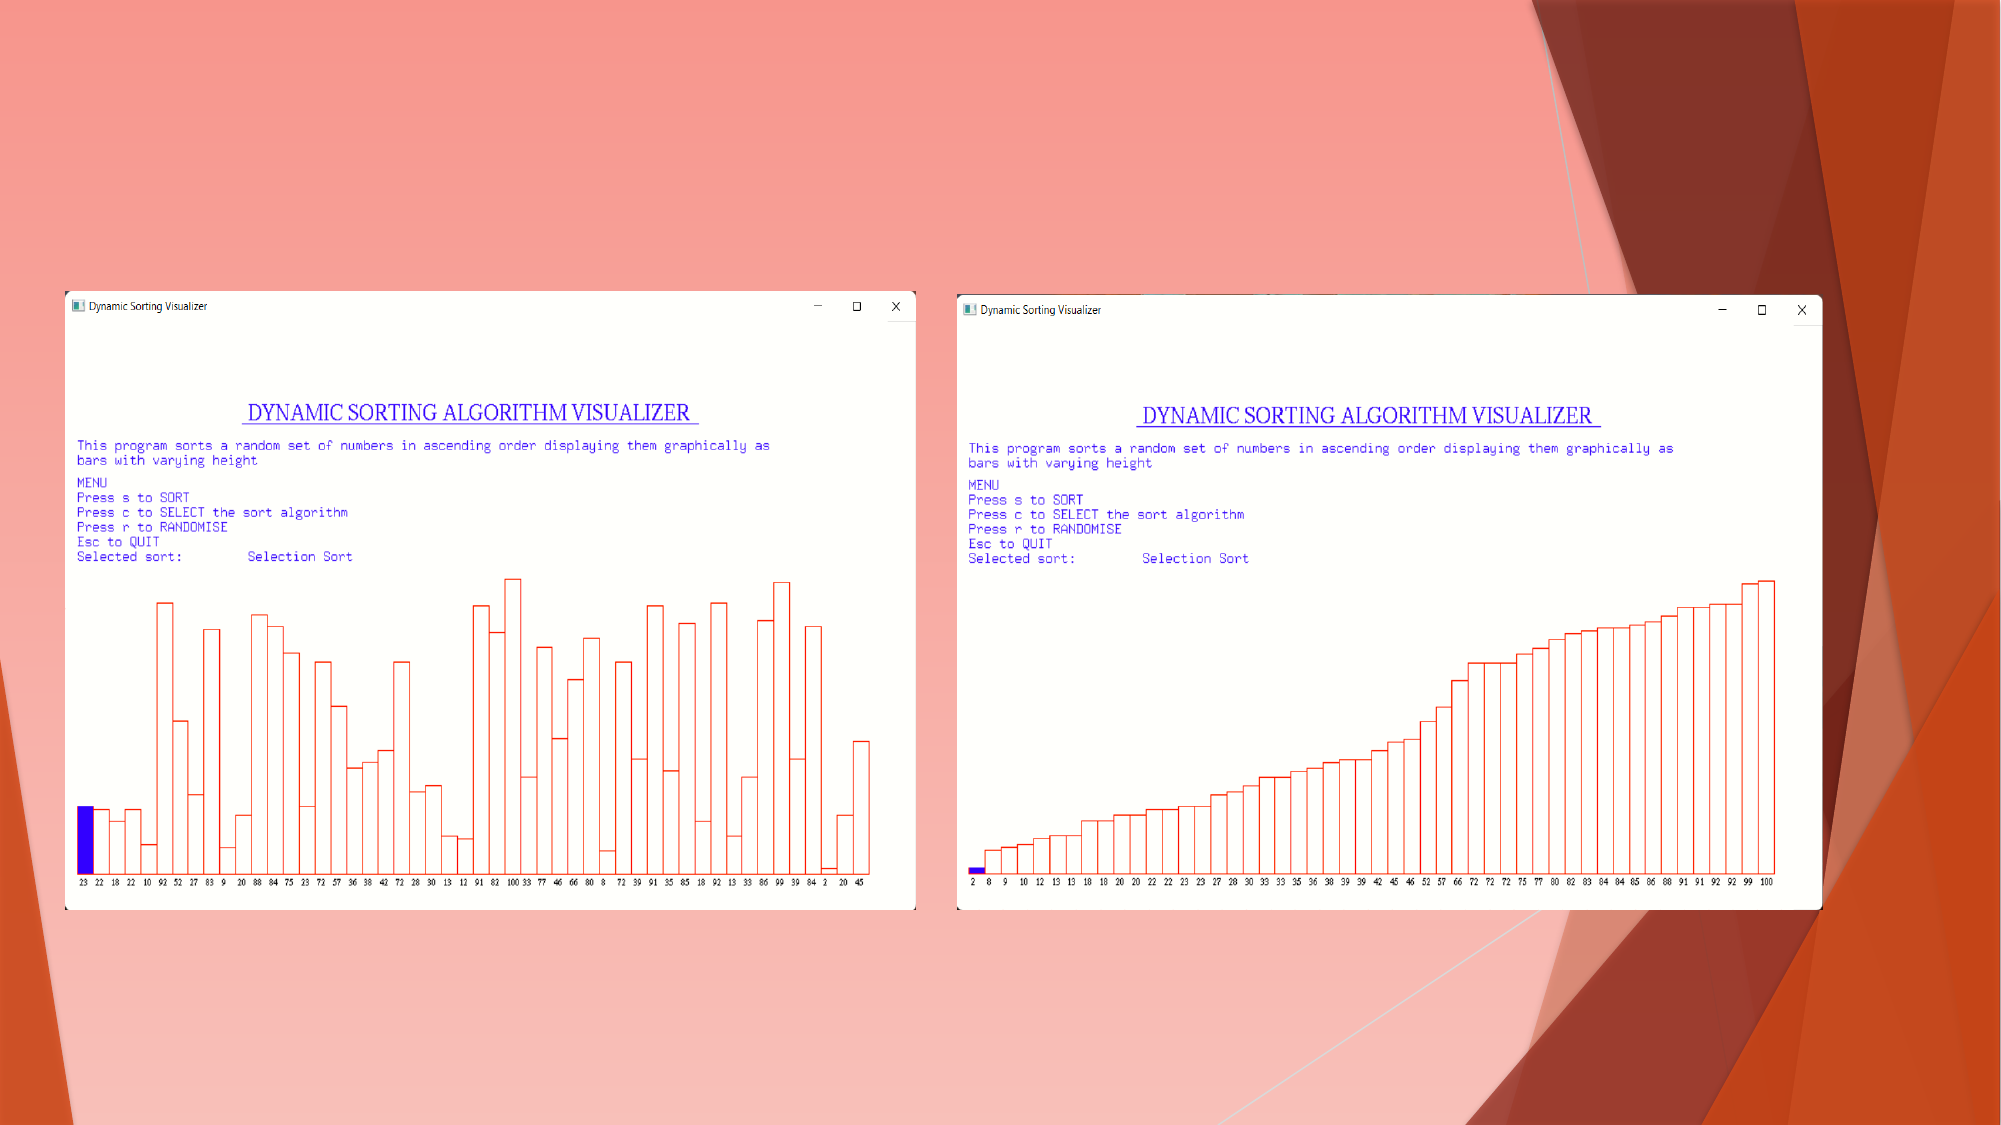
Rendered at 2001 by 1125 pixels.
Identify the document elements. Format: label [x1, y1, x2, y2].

list [957, 293, 1824, 911]
list [64, 290, 916, 911]
